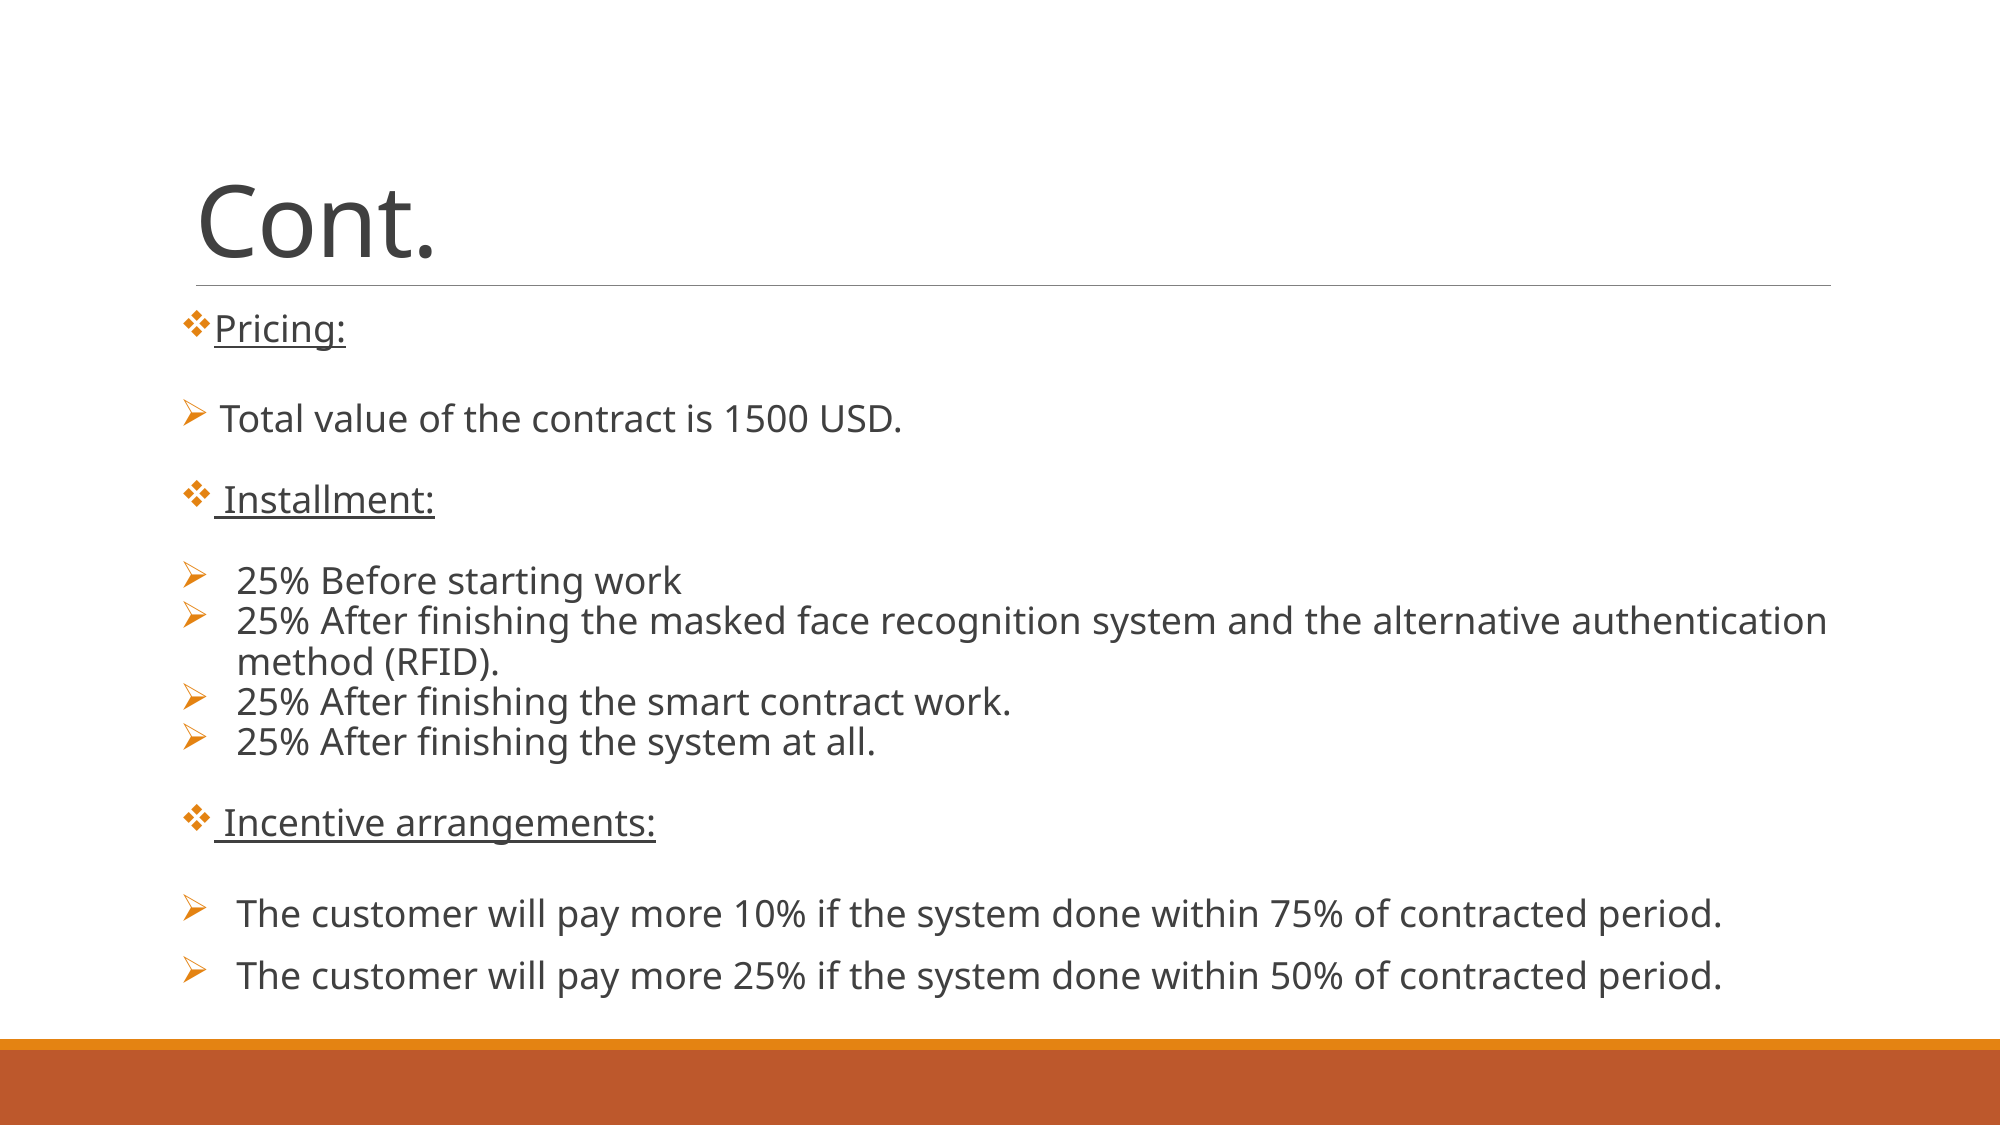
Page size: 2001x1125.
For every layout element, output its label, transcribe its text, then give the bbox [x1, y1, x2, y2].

list Pricing: Total value of the contract is 1500 USD. Installment: 25% Before starting work 25% After finishing the masked face recognition system and the alternative authentication method (RFID). 25% After finishing the smart contract work. 25% After finishing the system at all. Incentive arrangements: The customer will pay more 10% if the system done within 75% of contracted period. The customer will pay more 25% if the system done within 50% of contracted period. [180, 302, 1830, 1125]
title Cont. [180, 47, 1830, 285]
